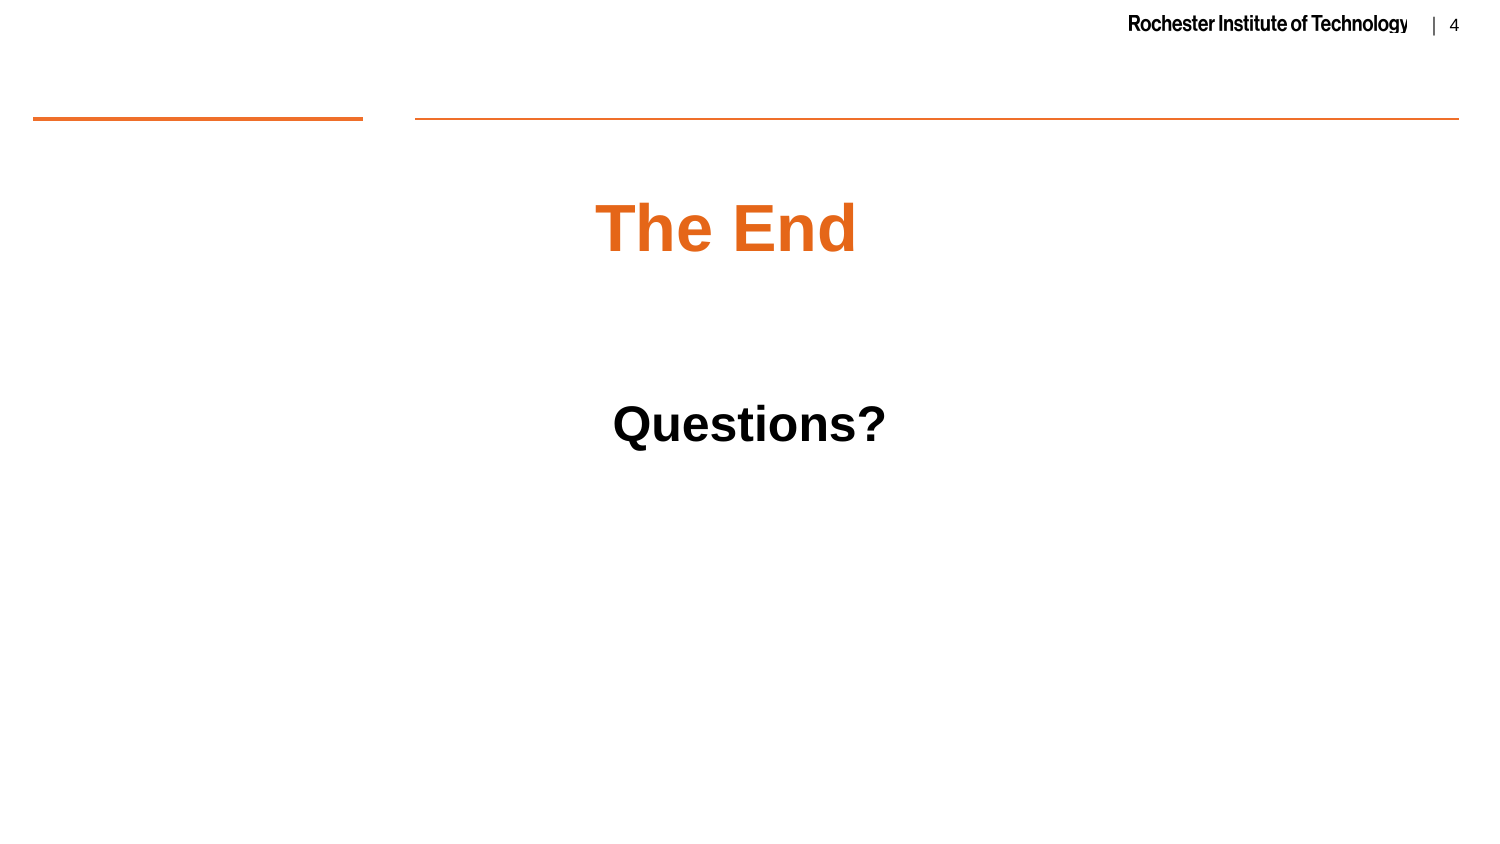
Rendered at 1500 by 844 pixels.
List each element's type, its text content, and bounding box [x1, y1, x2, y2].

list Questions? [287, 383, 1213, 461]
picture [1129, 15, 1407, 33]
list The End [504, 177, 949, 311]
